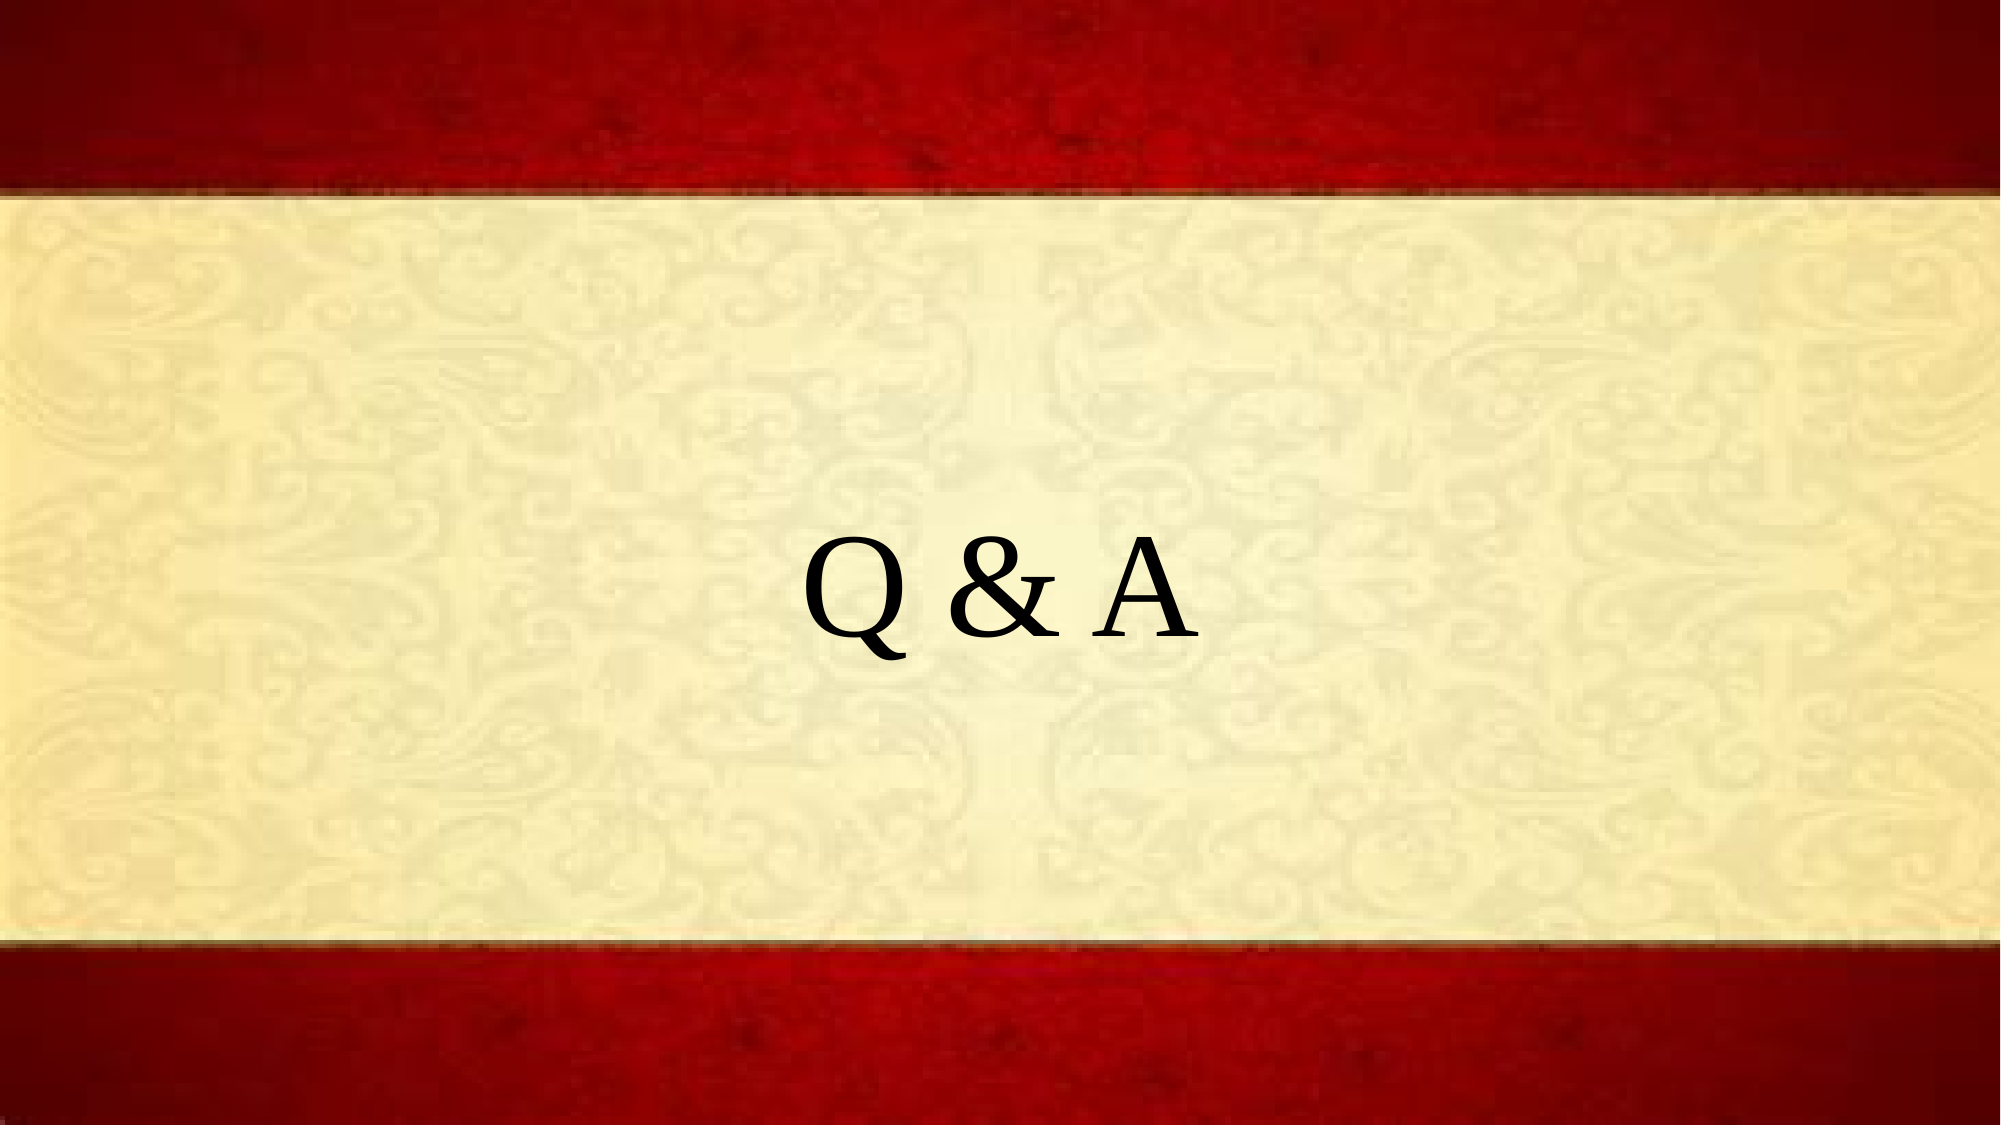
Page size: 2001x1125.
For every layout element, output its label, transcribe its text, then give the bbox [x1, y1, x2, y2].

picture [0, 0, 2001, 1125]
text_box Q & A [250, 479, 1750, 674]
